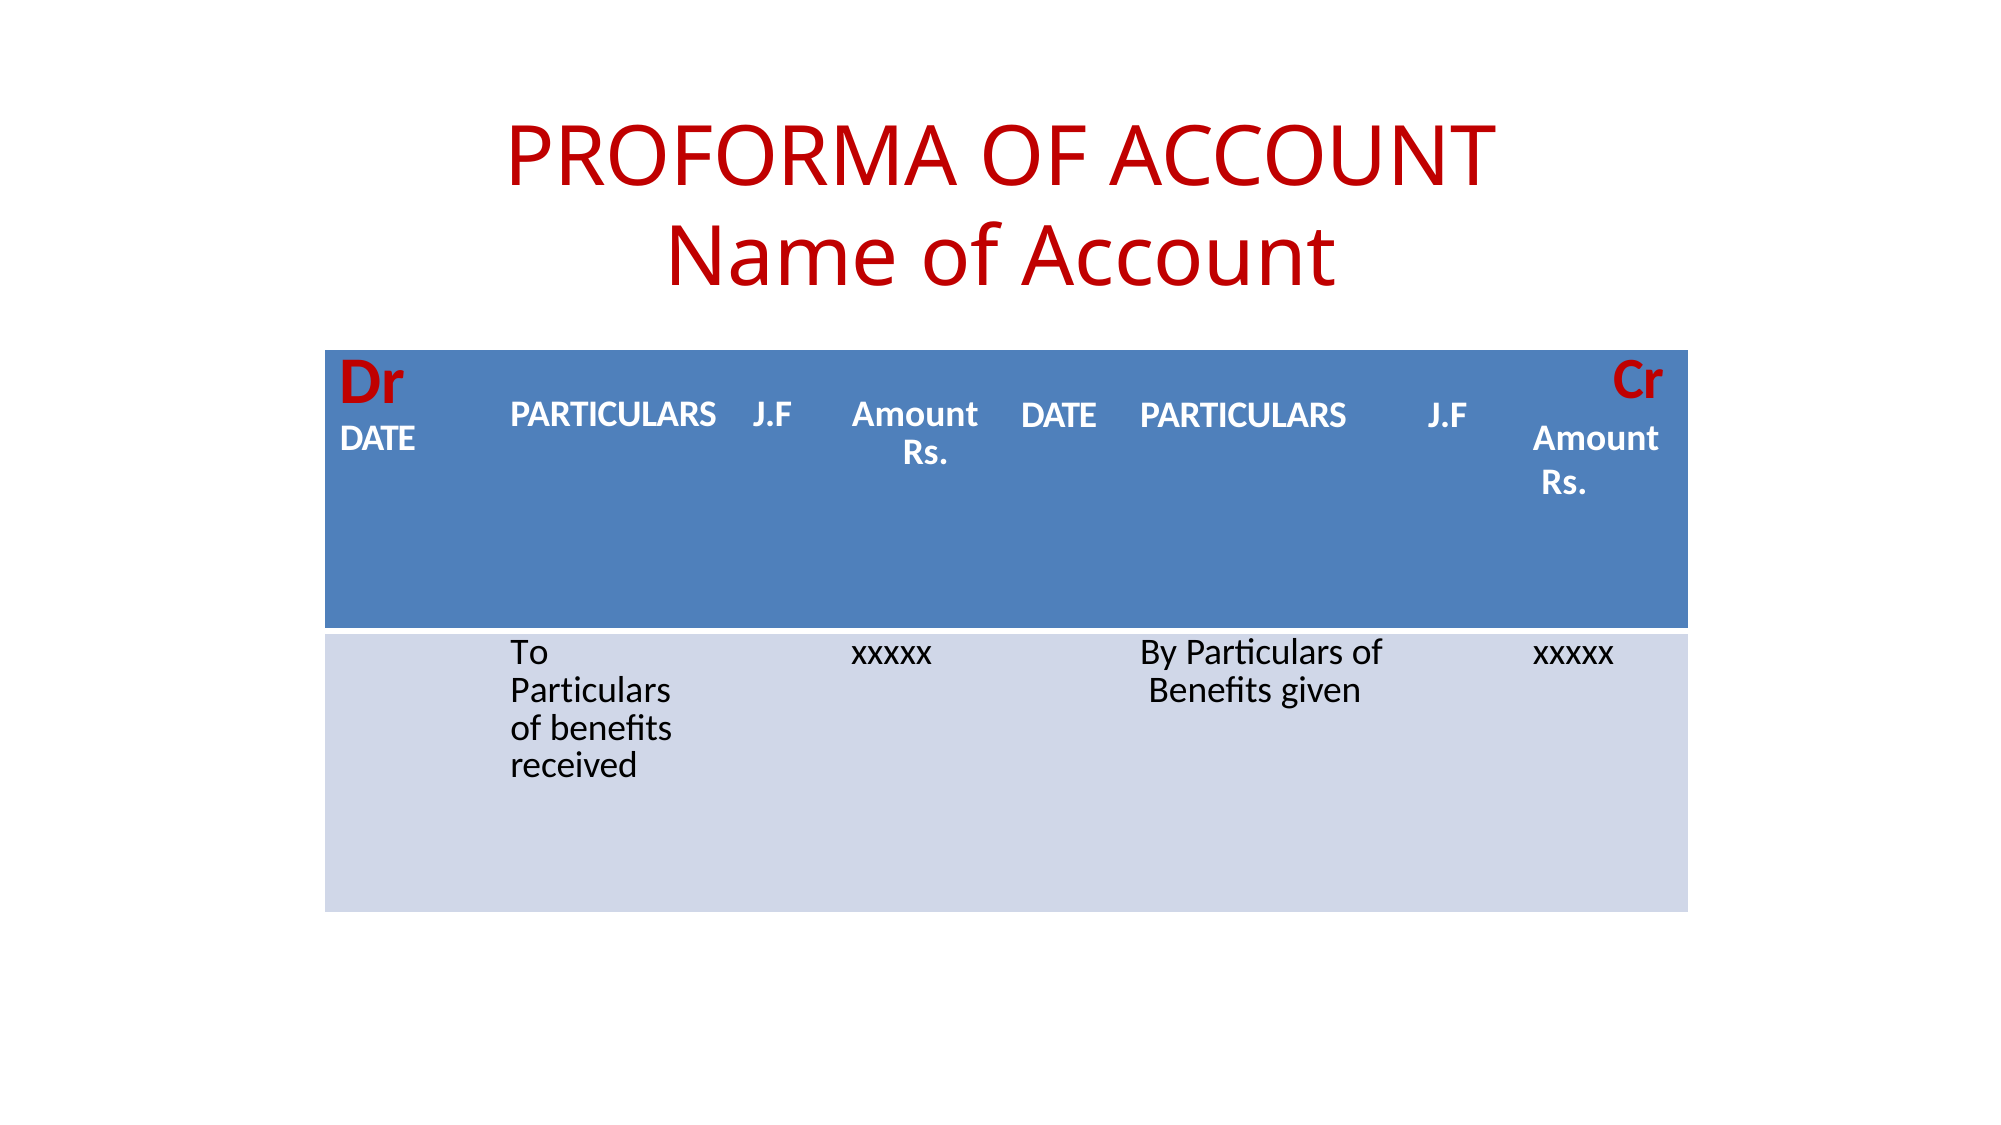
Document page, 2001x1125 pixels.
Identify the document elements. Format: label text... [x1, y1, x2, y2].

table_header Cr Amount Rs. [1500, 350, 1688, 628]
table_cell xxxxx [737, 634, 1000, 912]
title PROFORMA OF ACCOUNT Name of Account [137, 35, 1863, 302]
table_header PARTICULARS [465, 350, 737, 628]
table_cell By Particulars of Benefits given [1000, 634, 1407, 912]
table_header J.F [1407, 350, 1500, 628]
table_header DATE [1000, 350, 1121, 628]
table_cell To Particulars of benefits received [325, 634, 737, 912]
table_header J.F [737, 350, 822, 628]
table_header PARTICULARS [1121, 350, 1407, 628]
table_header Dr DATE [325, 350, 465, 628]
table_cell xxxxx [1407, 634, 1688, 912]
table_header Amount Rs. [822, 350, 1000, 628]
